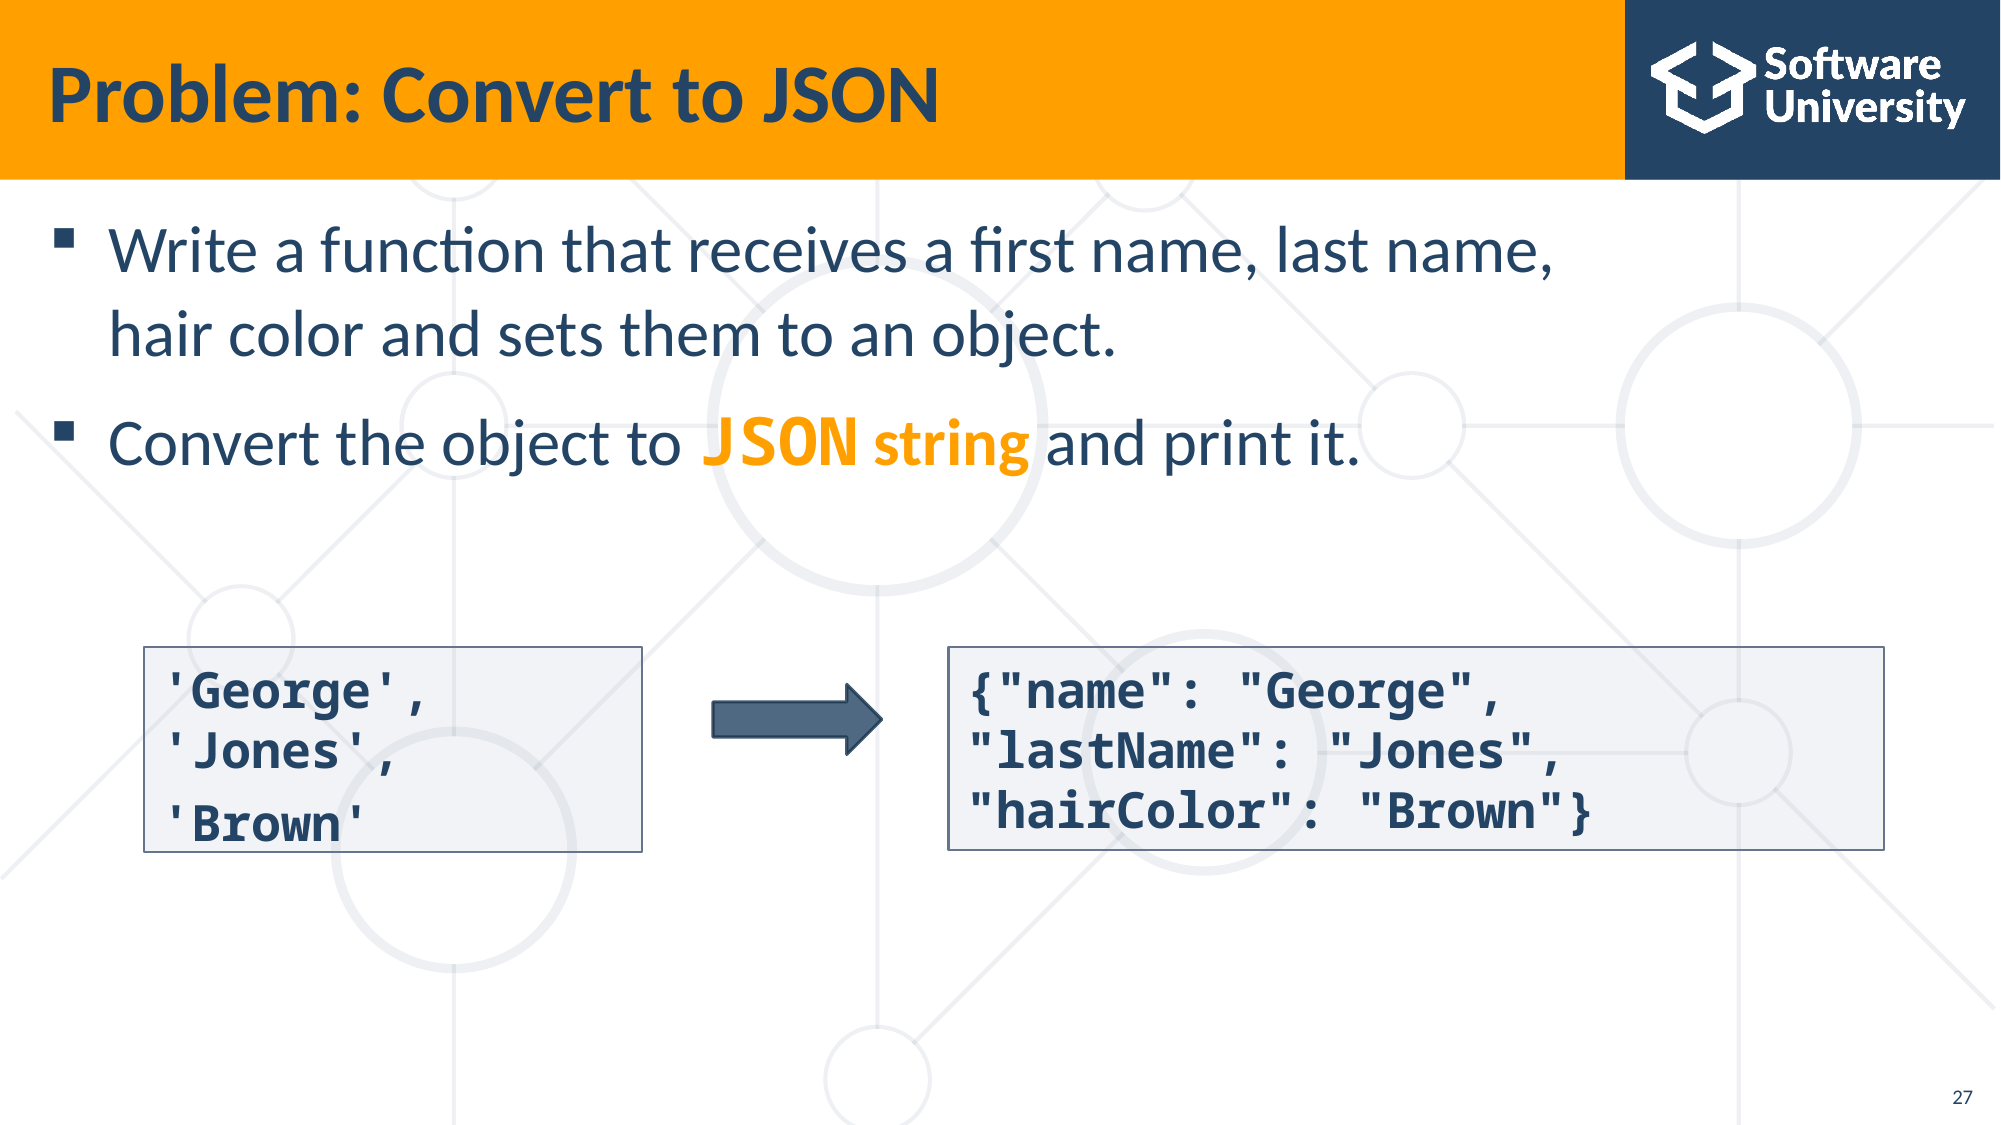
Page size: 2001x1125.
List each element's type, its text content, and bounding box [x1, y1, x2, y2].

picture [1651, 41, 1966, 134]
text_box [143, 646, 1885, 853]
title Problem: Convert to JSON [31, 16, 1625, 162]
slide_number 27 [1927, 1067, 1989, 1117]
list Write a function that receives a first name, last name, hair color and sets them to an object. Convert the object to JSON string and print it. [31, 196, 1970, 1104]
